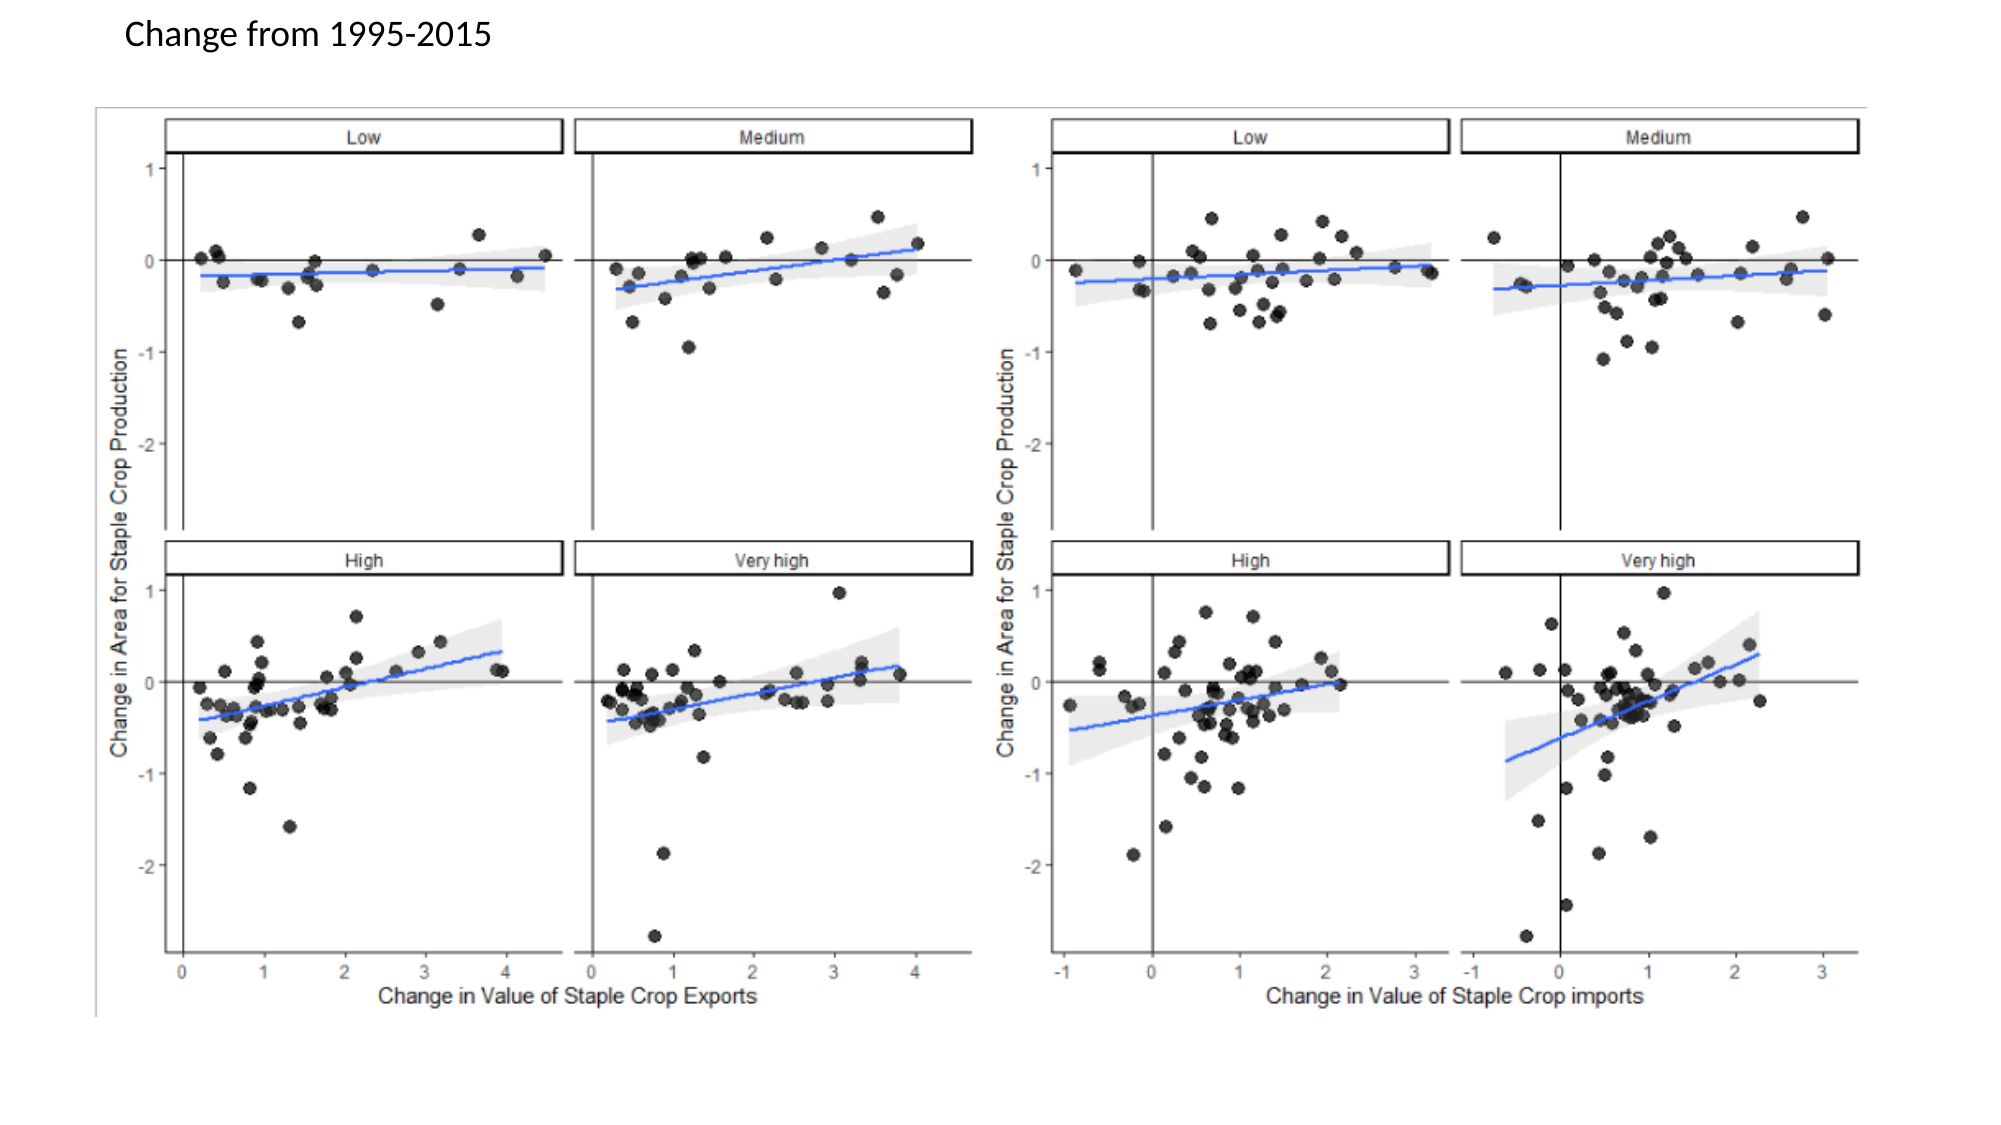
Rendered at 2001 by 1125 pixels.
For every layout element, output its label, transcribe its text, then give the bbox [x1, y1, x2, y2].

text_box Change from 1995-2015 [110, 1, 508, 62]
picture [94, 107, 1867, 1017]
